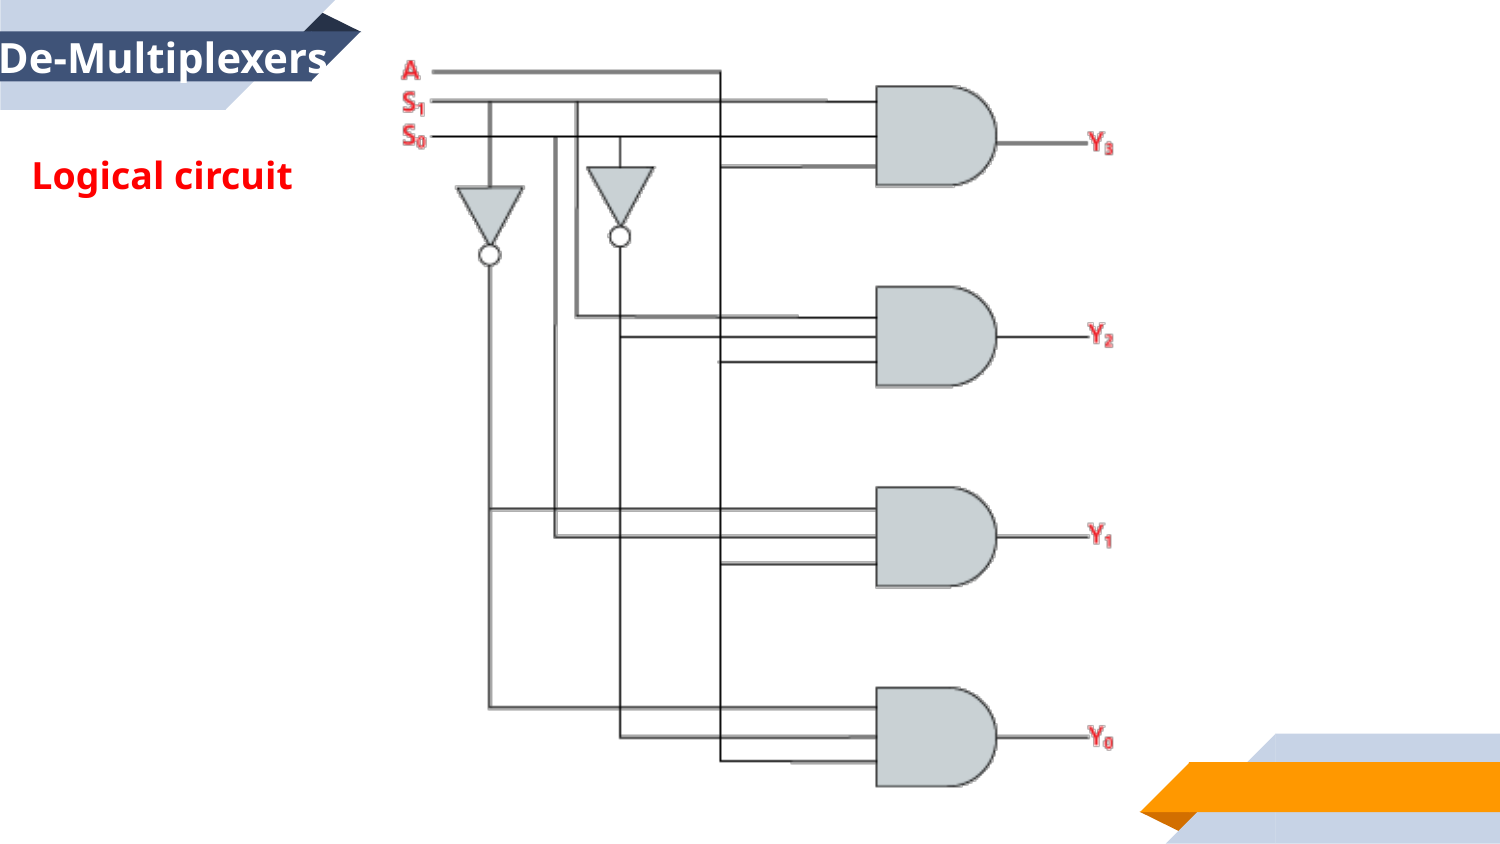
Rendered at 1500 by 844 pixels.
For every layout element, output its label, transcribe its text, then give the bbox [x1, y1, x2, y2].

slide_number [1249, 760, 1494, 813]
picture [394, 57, 1122, 803]
text_box De-Multiplexers [0, 24, 343, 90]
text_box Logical circuit [16, 144, 308, 205]
